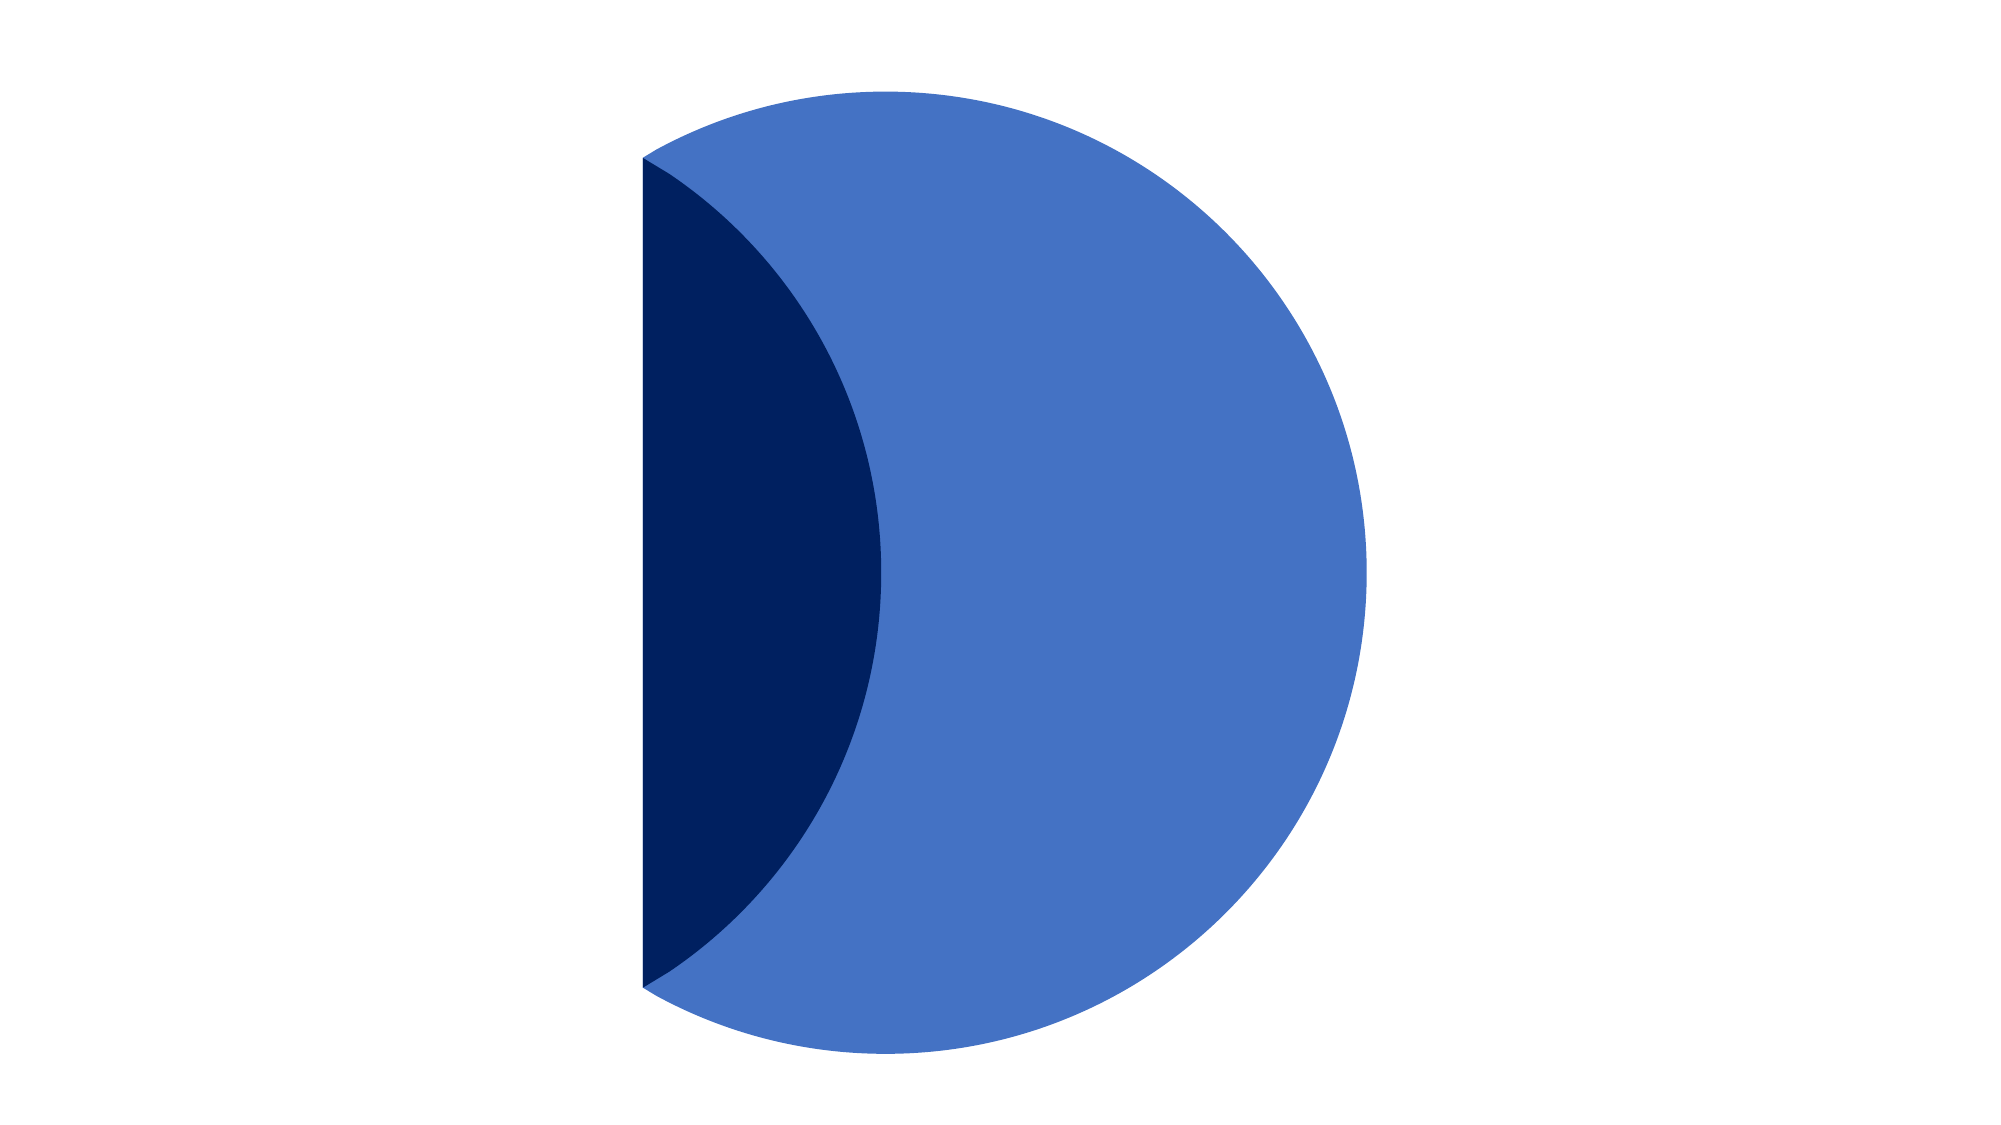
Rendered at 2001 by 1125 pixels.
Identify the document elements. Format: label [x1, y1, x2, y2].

text_box [642, 91, 1367, 1054]
